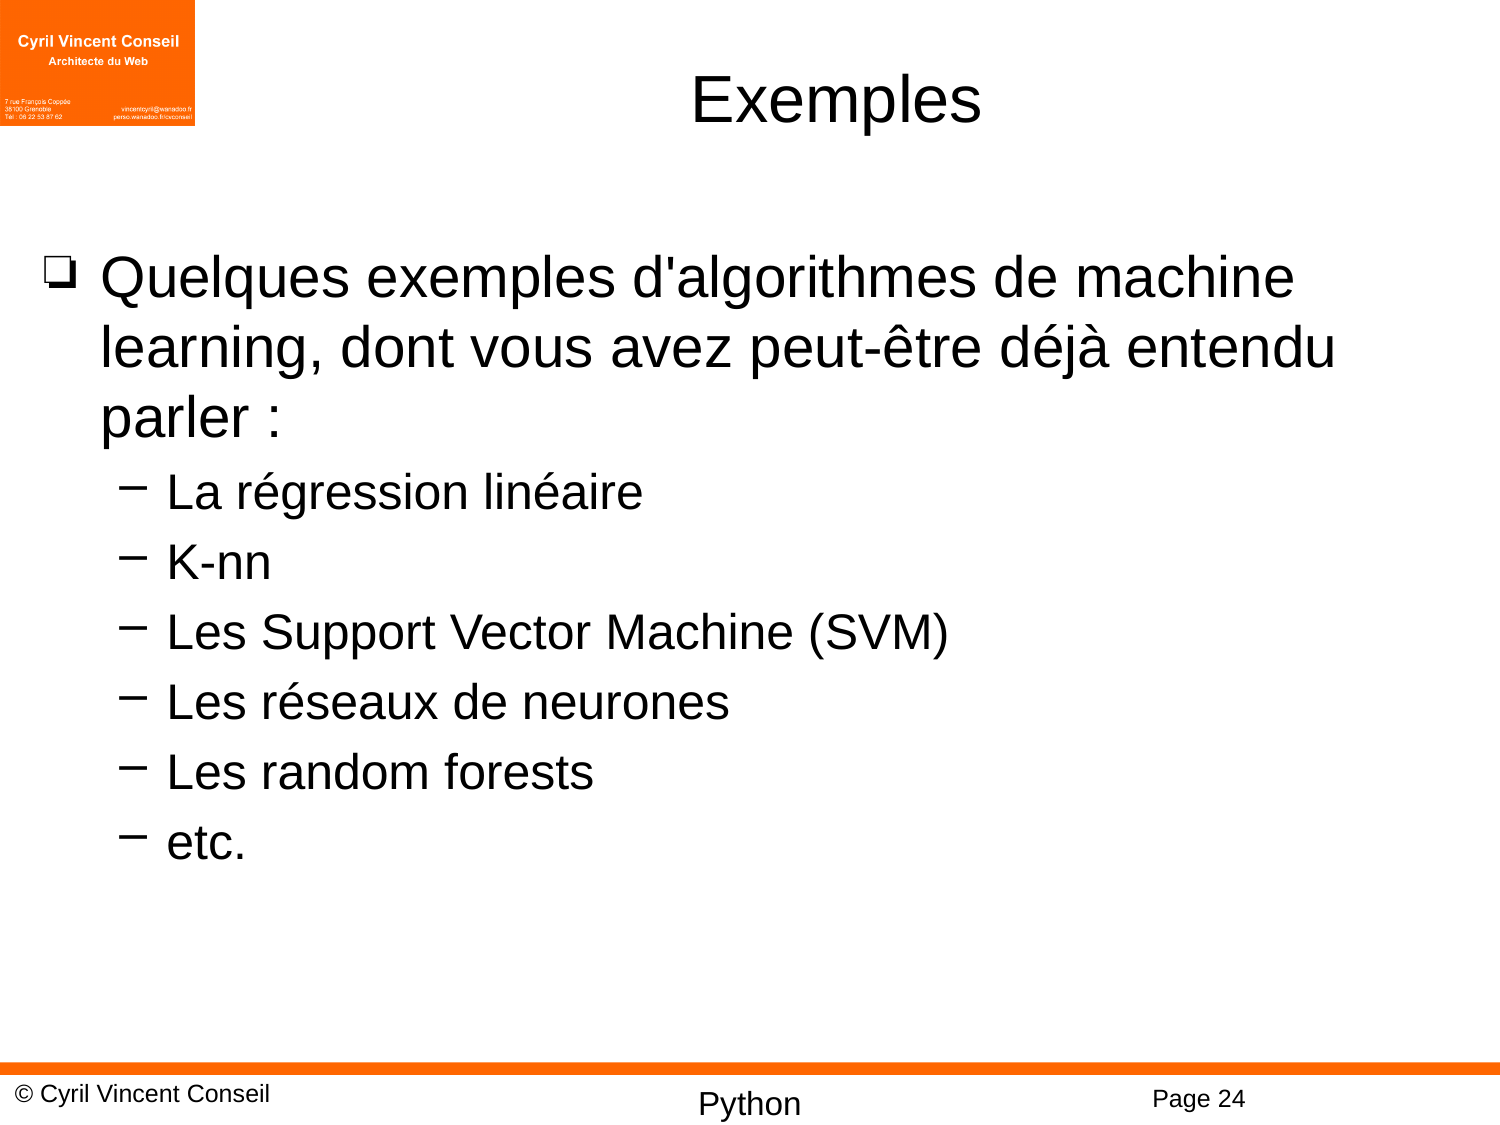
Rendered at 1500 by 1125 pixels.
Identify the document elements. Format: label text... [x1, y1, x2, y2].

picture [0, 0, 195, 126]
list Quelques exemples d'algorithmes de machine learning, dont vous avez peut-être déjà entendu parler : La régression linéaire K-nn Les Support Vector Machine (SVM) Les réseaux de neurones Les random forests etc. [29, 231, 1468, 1059]
title Exemples [194, 2, 1480, 190]
